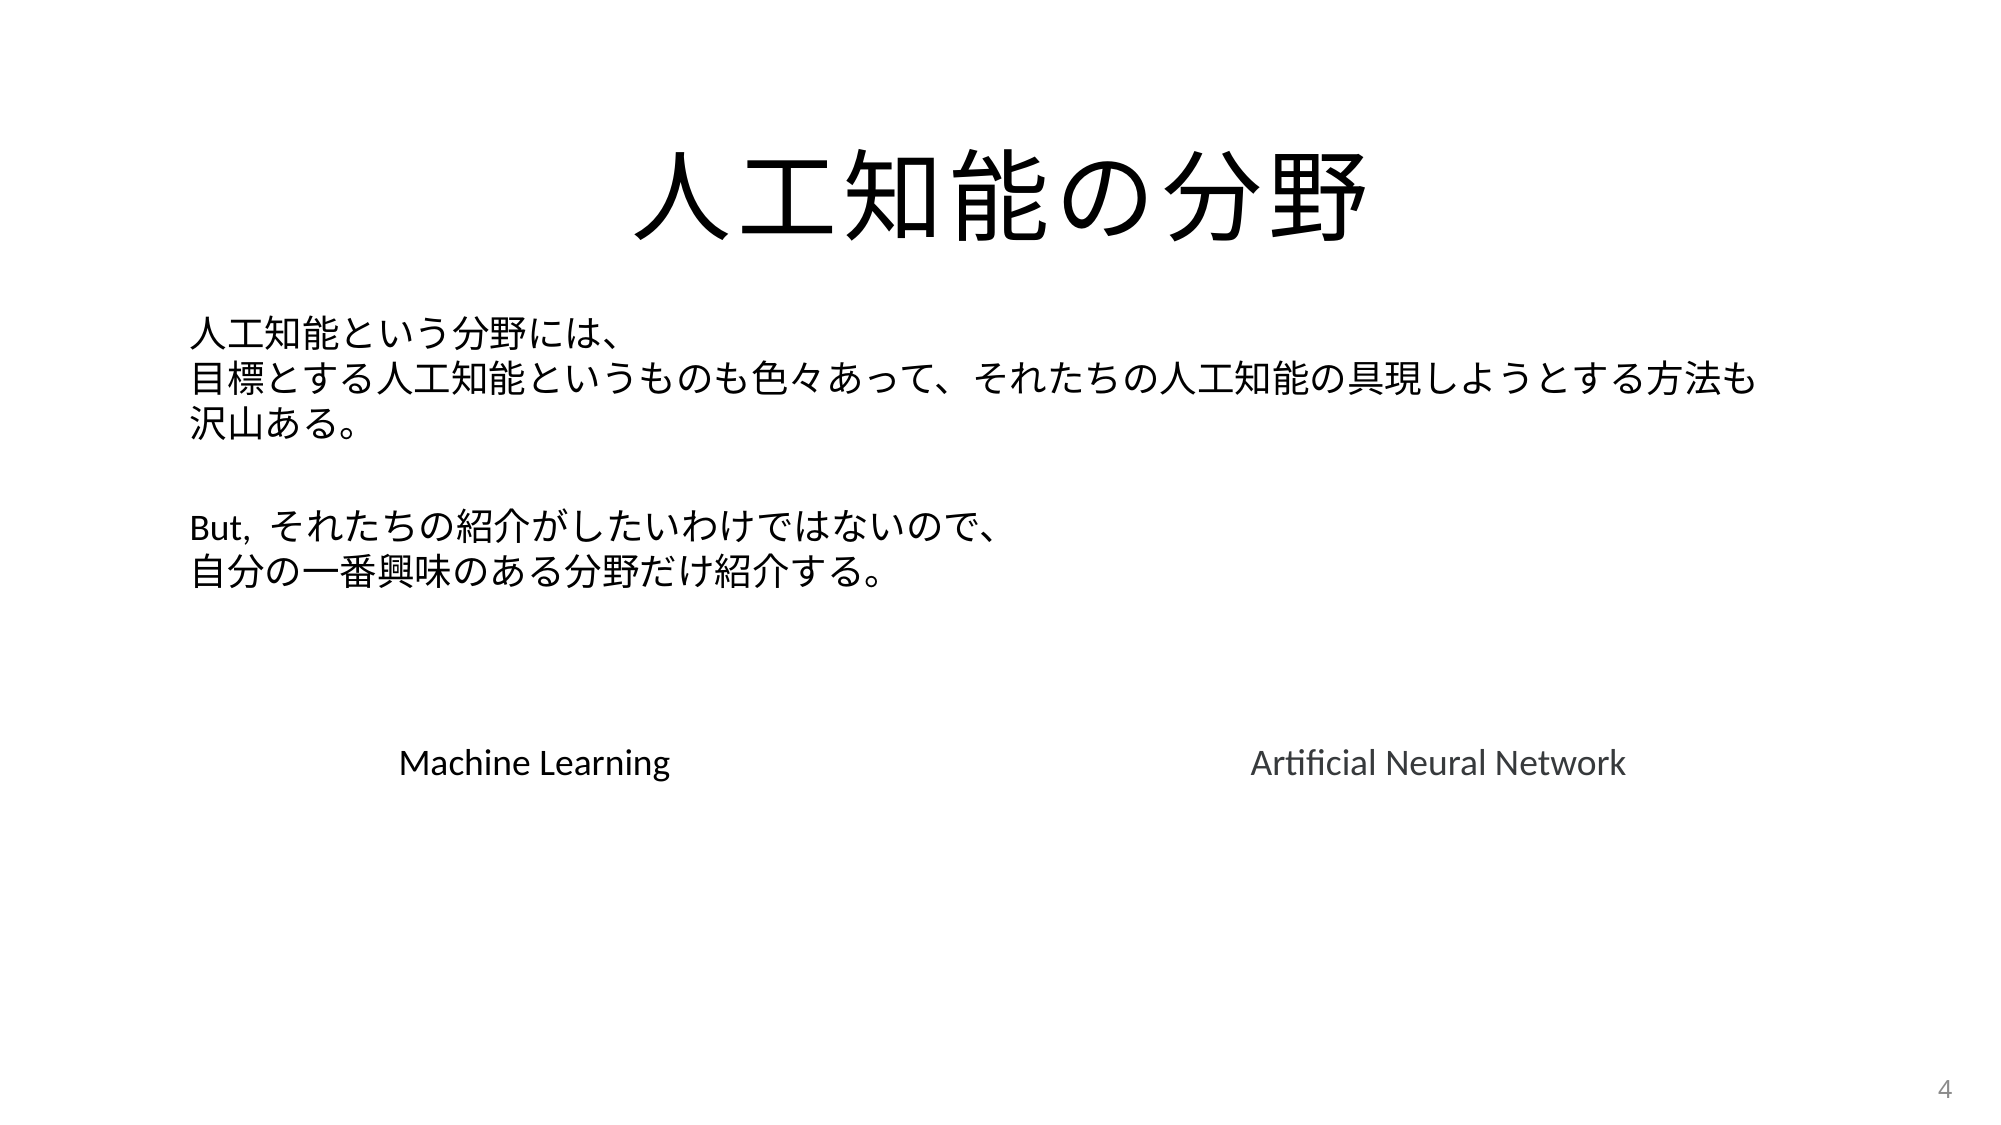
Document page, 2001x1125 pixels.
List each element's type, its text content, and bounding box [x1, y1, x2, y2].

title 人工知能の分野 [97, 125, 1903, 262]
text_box Machine Learning [174, 730, 895, 791]
slide_number 4 [1894, 1061, 1968, 1121]
text_box 人工知能という分野には、 目標とする人工知能というものも色々あって、それたちの人工知能の具現しようとする方法も沢山ある。 [174, 302, 1799, 453]
text_box Artificial Neural Network [1078, 730, 1799, 791]
text_box But, それたちの紹介がしたいわけではないので、 自分の一番興味のある分野だけ紹介する。 [174, 495, 1799, 601]
